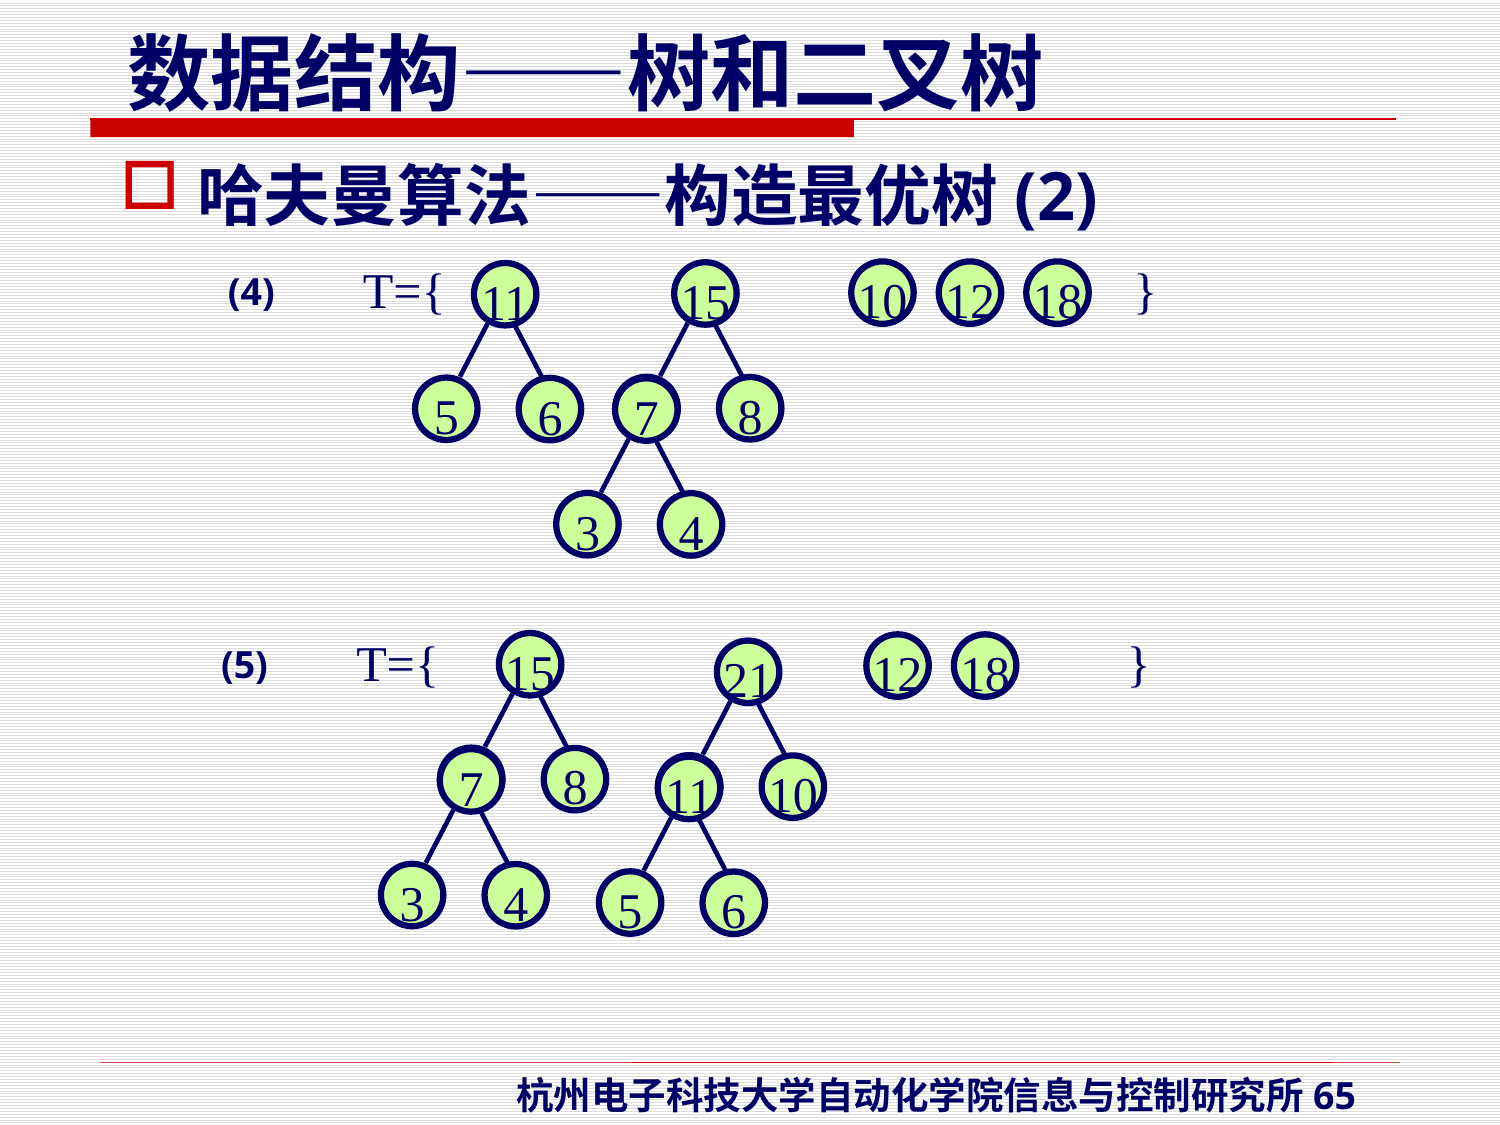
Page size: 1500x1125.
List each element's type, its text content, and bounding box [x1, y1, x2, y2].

text_box 哈夫曼算法——构造最优树(2) [105, 138, 1413, 1092]
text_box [195, 623, 1192, 935]
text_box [202, 251, 1199, 556]
